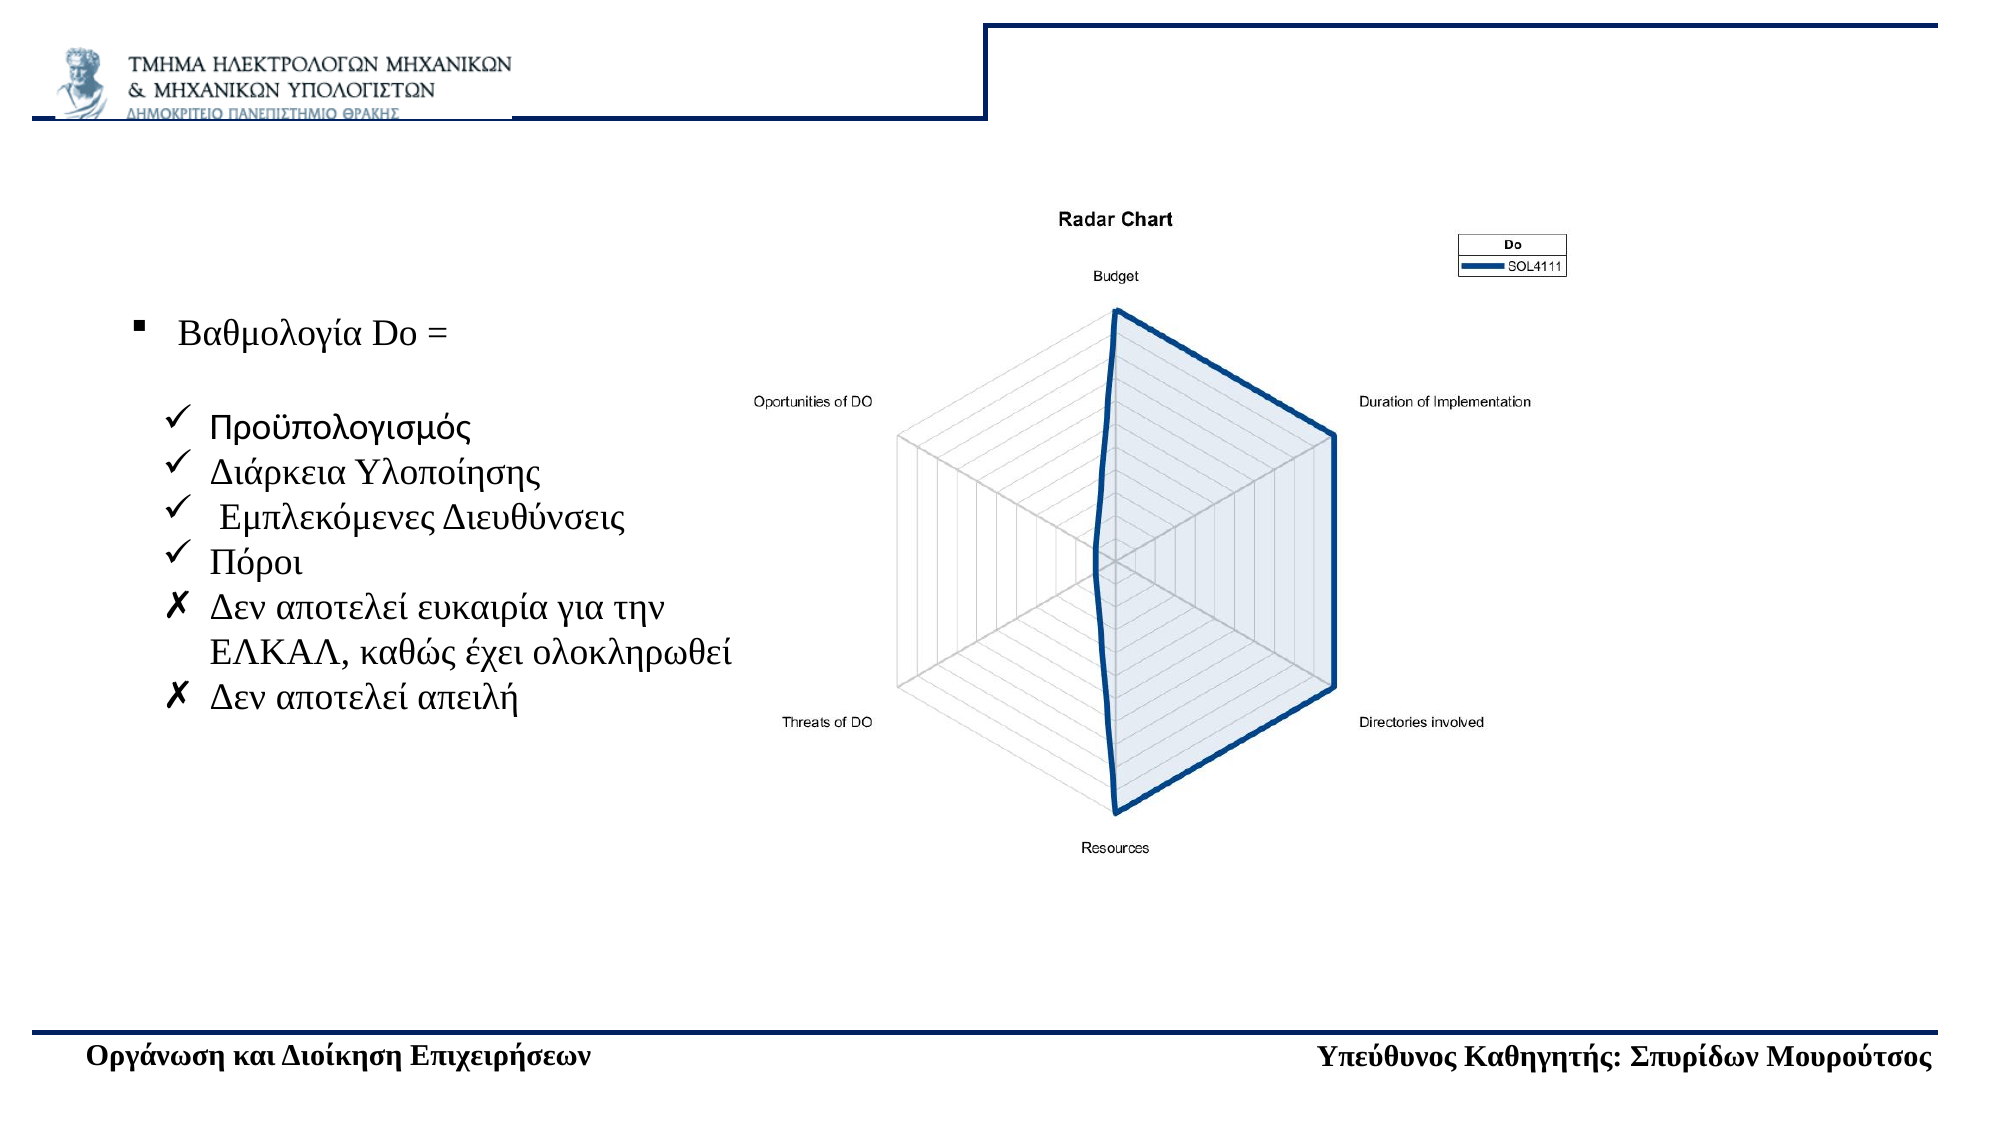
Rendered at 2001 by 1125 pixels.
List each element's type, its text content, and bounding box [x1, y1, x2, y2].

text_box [32, 25, 1939, 119]
text_box Προϋπολογισμός Διάρκεια Υλοποίησης Εμπλεκόμενες Διευθύνσεις Πόροι Δεν αποτελεί ευκαιρία για την ΕΛΚΑΛ, καθώς έχει ολοκληρωθεί Δεν αποτελεί απειλή [147, 394, 325, 725]
text_box Υπεύθυνος Καθηγητής: Σπυρίδων Μουρούτσος [1227, 1032, 2000, 1081]
subtitle Οργάνωση και Διοίκηση Επιχειρήσεων [32, 1035, 645, 1081]
picture [325, 173, 1976, 977]
